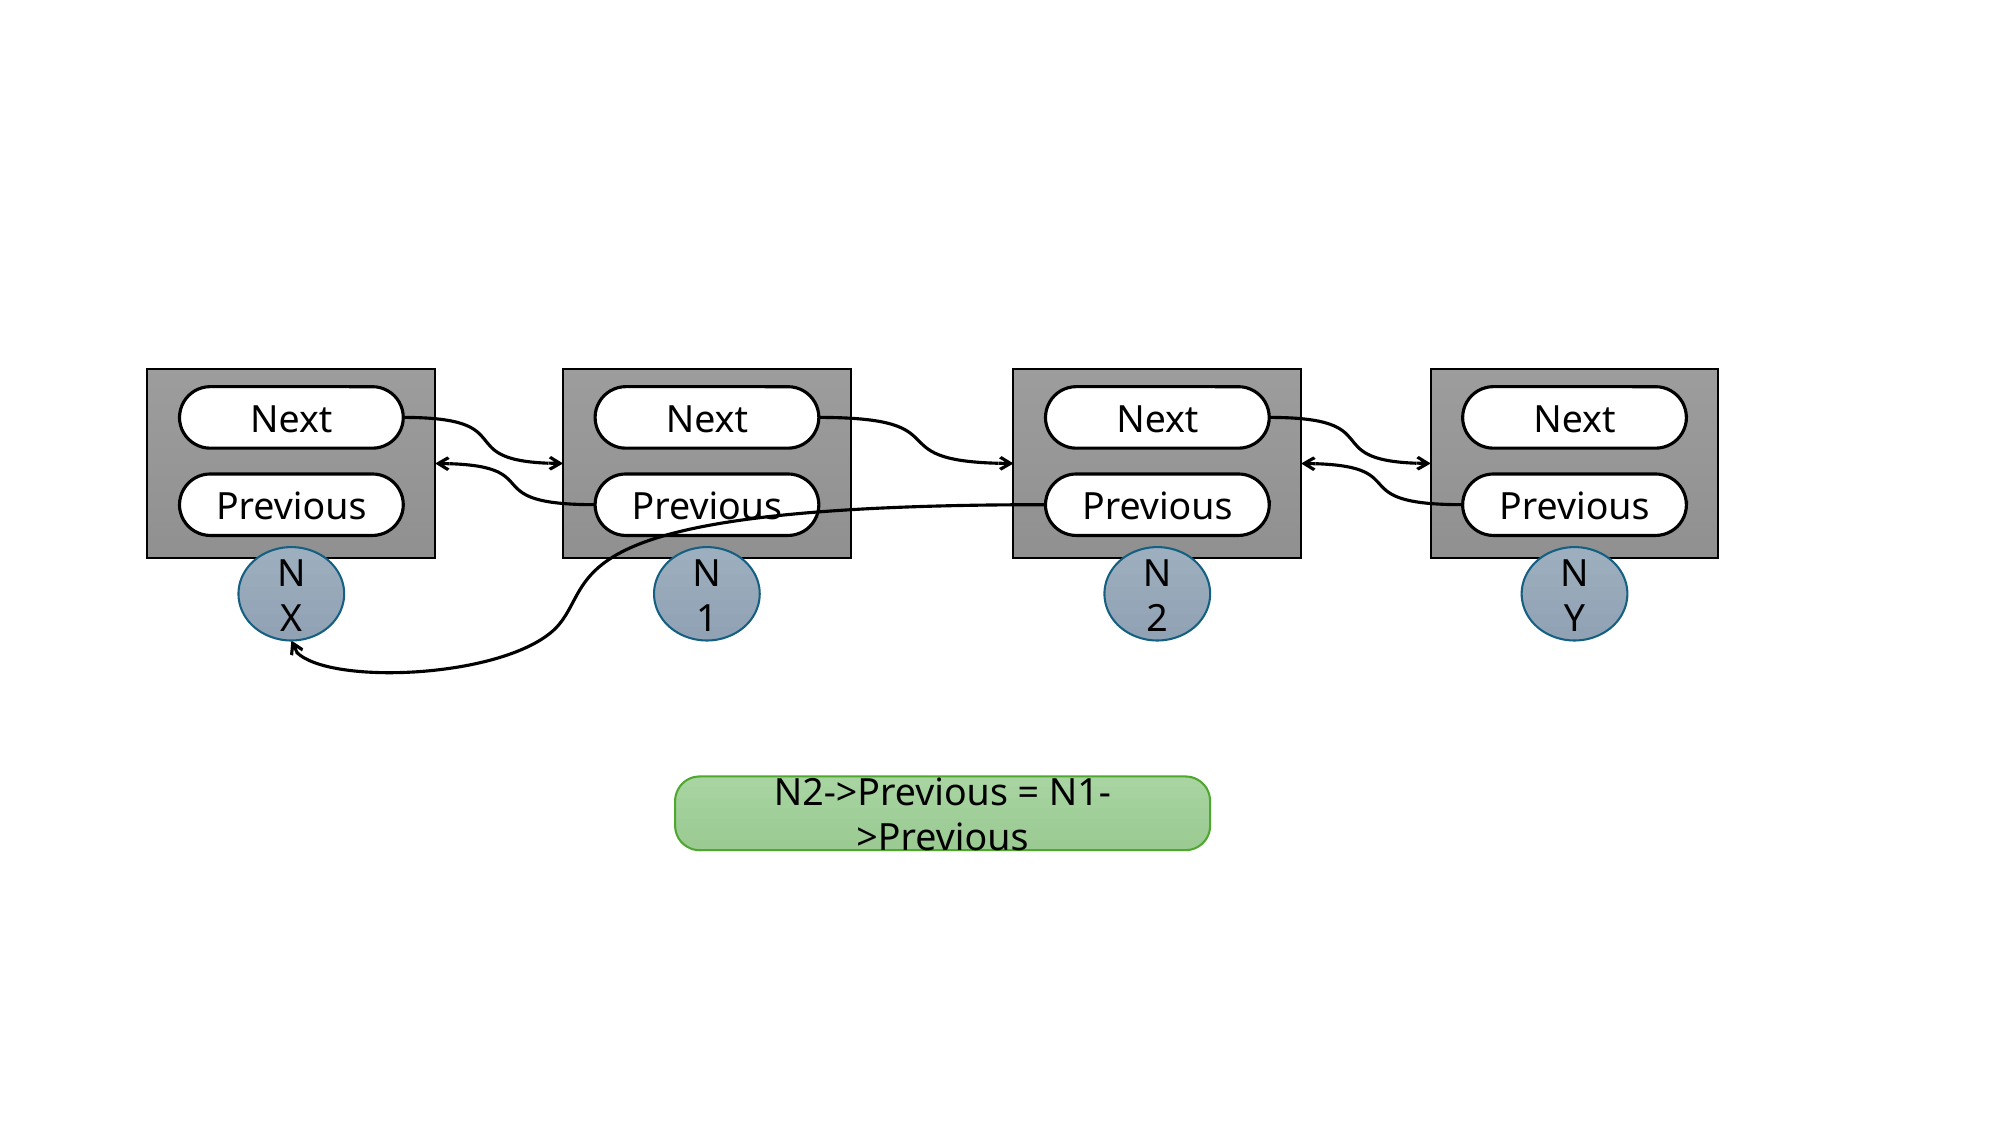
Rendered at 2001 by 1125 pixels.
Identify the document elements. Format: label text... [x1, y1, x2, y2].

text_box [402, 416, 564, 464]
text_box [1300, 462, 1464, 506]
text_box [818, 416, 1014, 464]
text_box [434, 462, 596, 506]
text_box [146, 368, 436, 642]
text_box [562, 368, 852, 504]
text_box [1430, 368, 1719, 642]
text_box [436, 504, 1046, 642]
text_box N2->Previous = N1->Previous [674, 775, 1212, 852]
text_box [1268, 416, 1432, 464]
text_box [1012, 368, 1302, 642]
